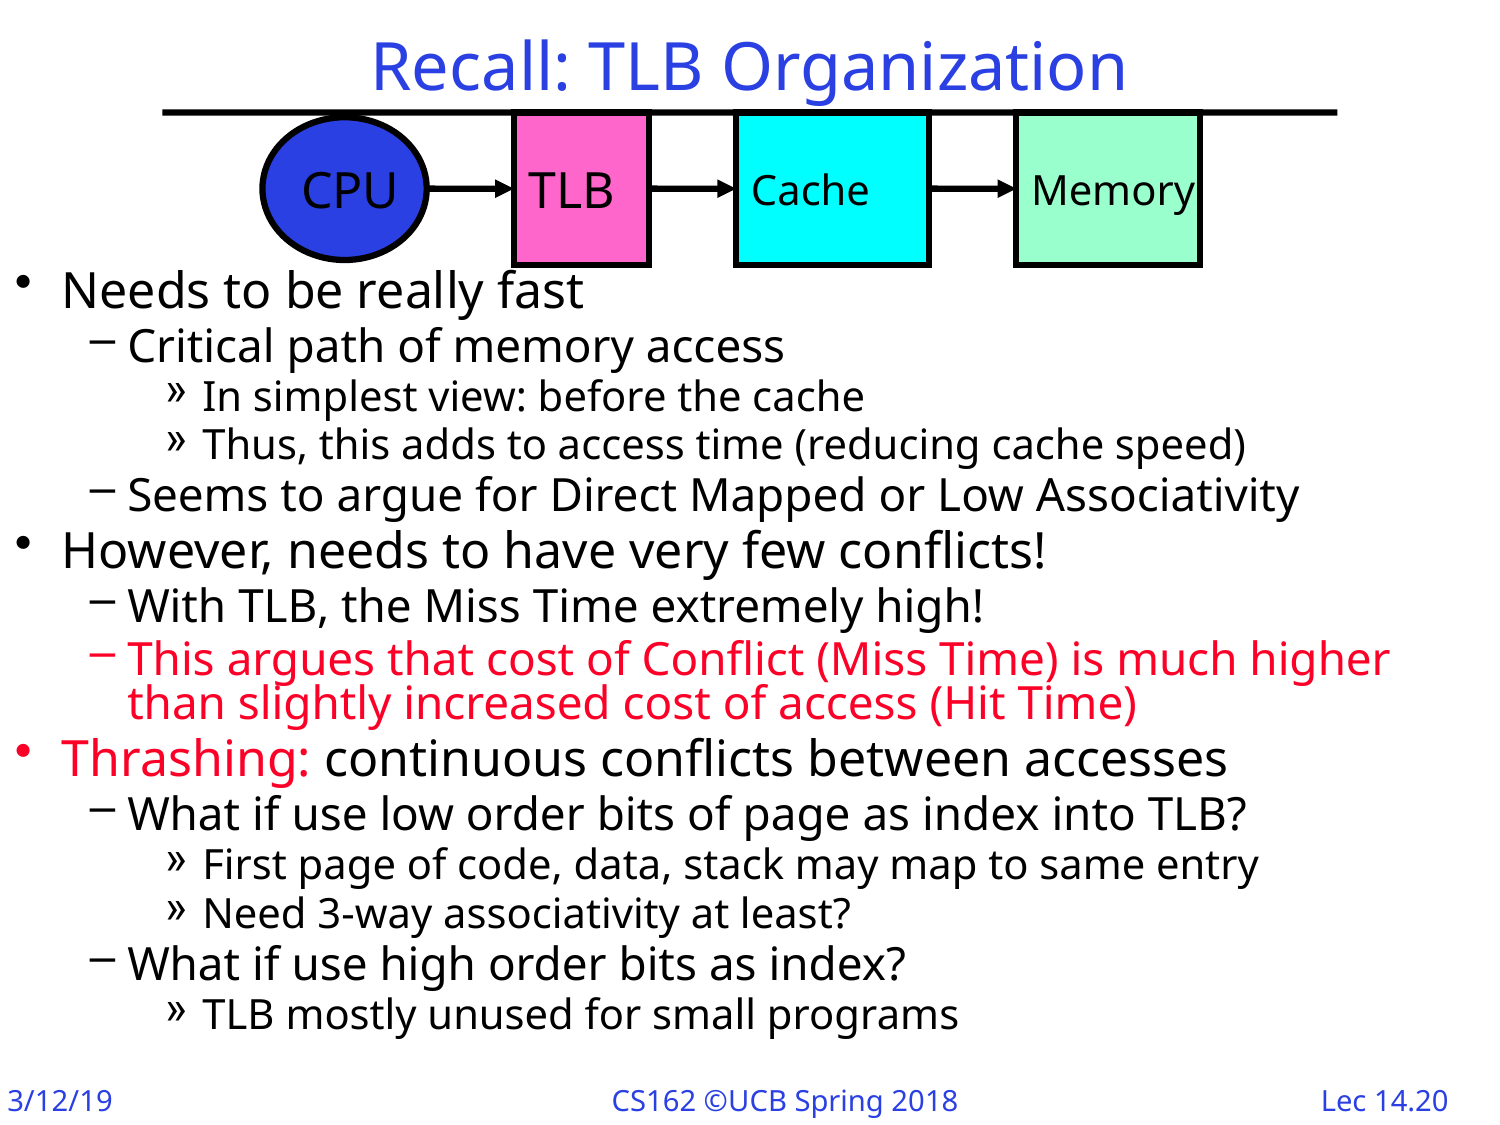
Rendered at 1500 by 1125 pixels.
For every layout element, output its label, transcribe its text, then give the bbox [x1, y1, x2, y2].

list Needs to be really fast Critical path of memory access In simplest view: before the cache Thus, this adds to access time (reducing cache speed) Seems to argue for Direct Mapped or Low Associativity However, needs to have very few conflicts! With TLB, the Miss Time extremely high! This argues that cost of Conflict (Miss Time) is much higher than slightly increased cost of access (Hit Time) Thrashing: continuous conflicts between accesses What if use low order bits of page as index into TLB? First page of code, data, stack may map to same entry Need 3-way associativity at least? What if use high order bits as index? TLB mostly unused for small programs [0, 262, 1500, 1088]
title Recall: TLB Organization [162, 24, 1338, 113]
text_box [262, 112, 1201, 266]
